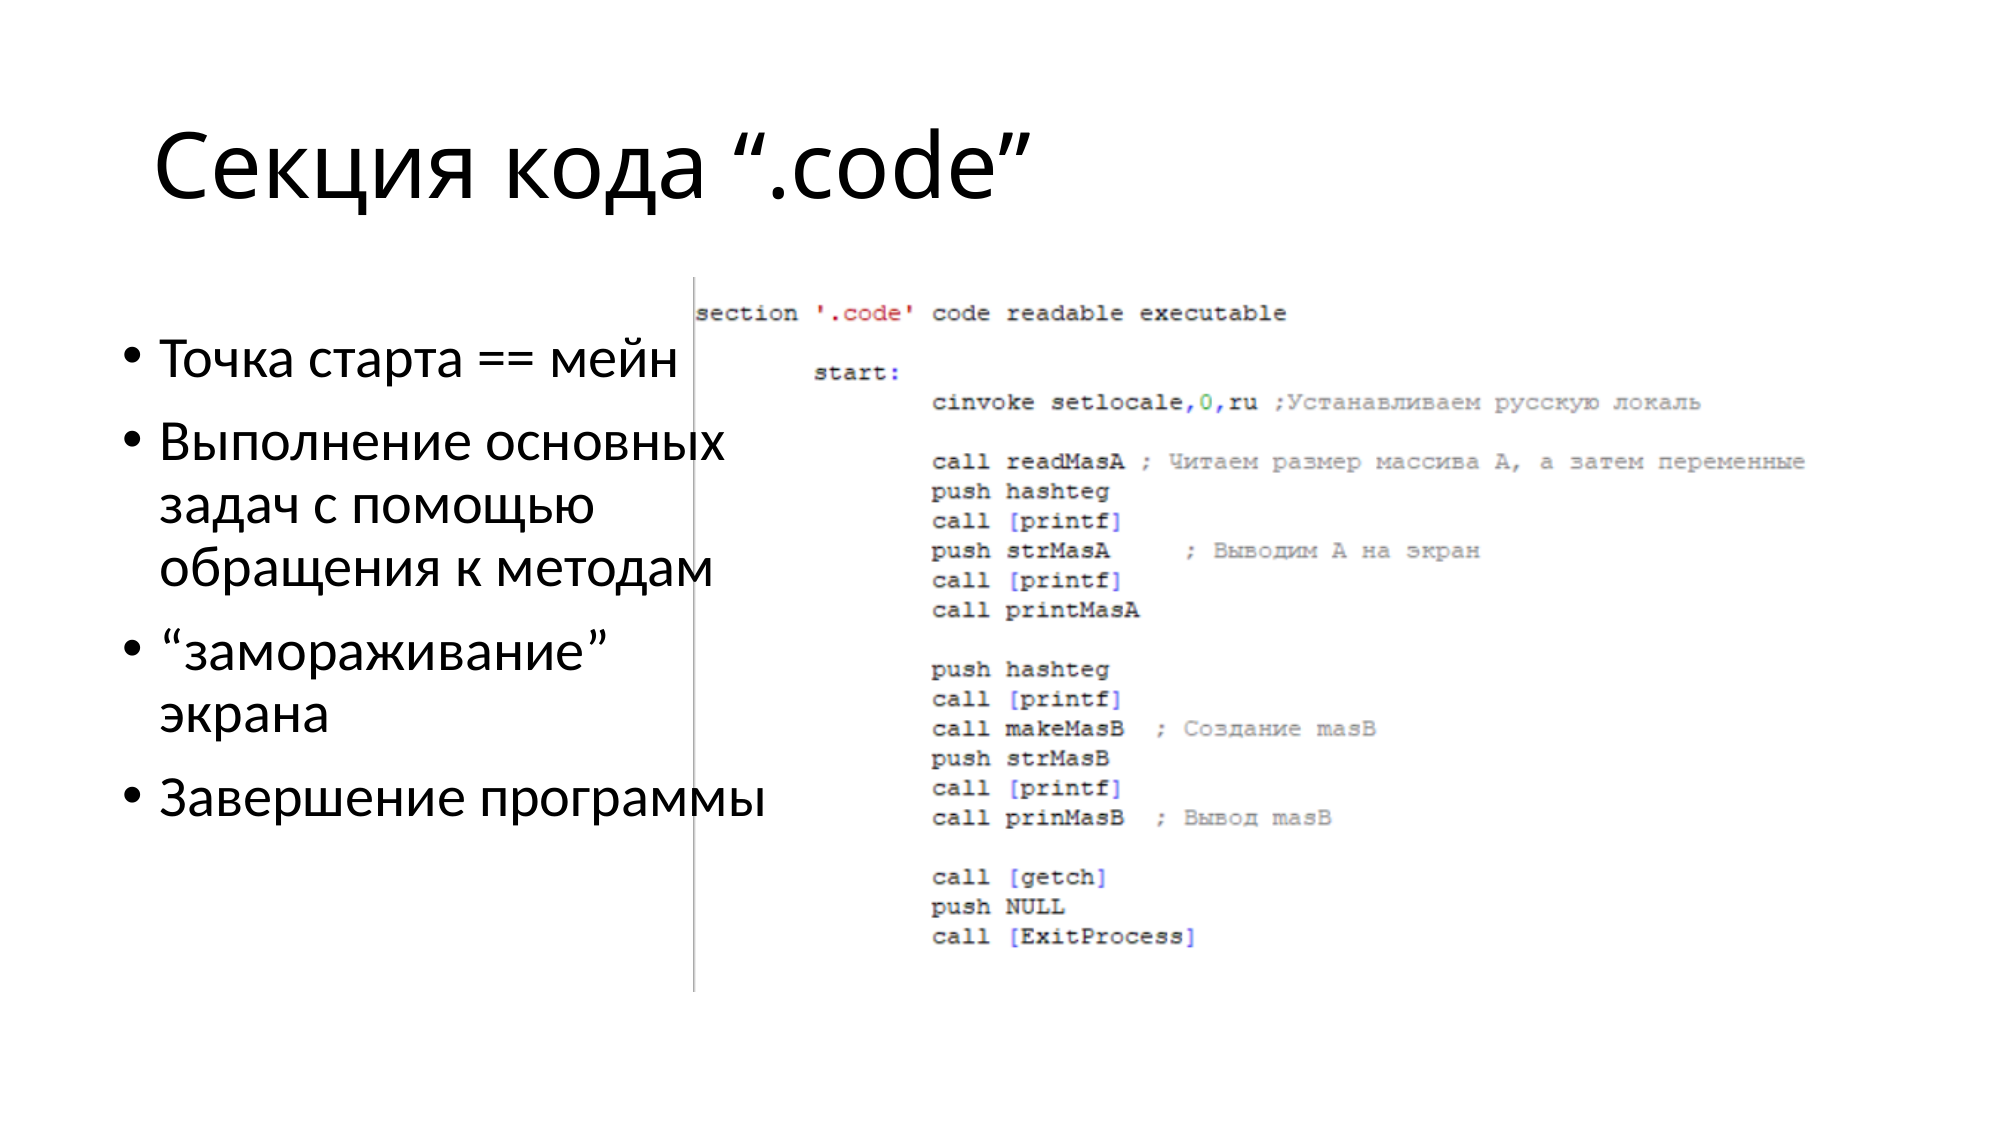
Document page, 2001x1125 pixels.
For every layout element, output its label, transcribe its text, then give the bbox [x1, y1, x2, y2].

title Секция кода “.code” [137, 59, 1863, 278]
text_box Точка старта == мейн Выполнение основных задач с помощью обращения к методам “замораживание” экрана Завершение программы [107, 319, 806, 1034]
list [693, 277, 1893, 992]
